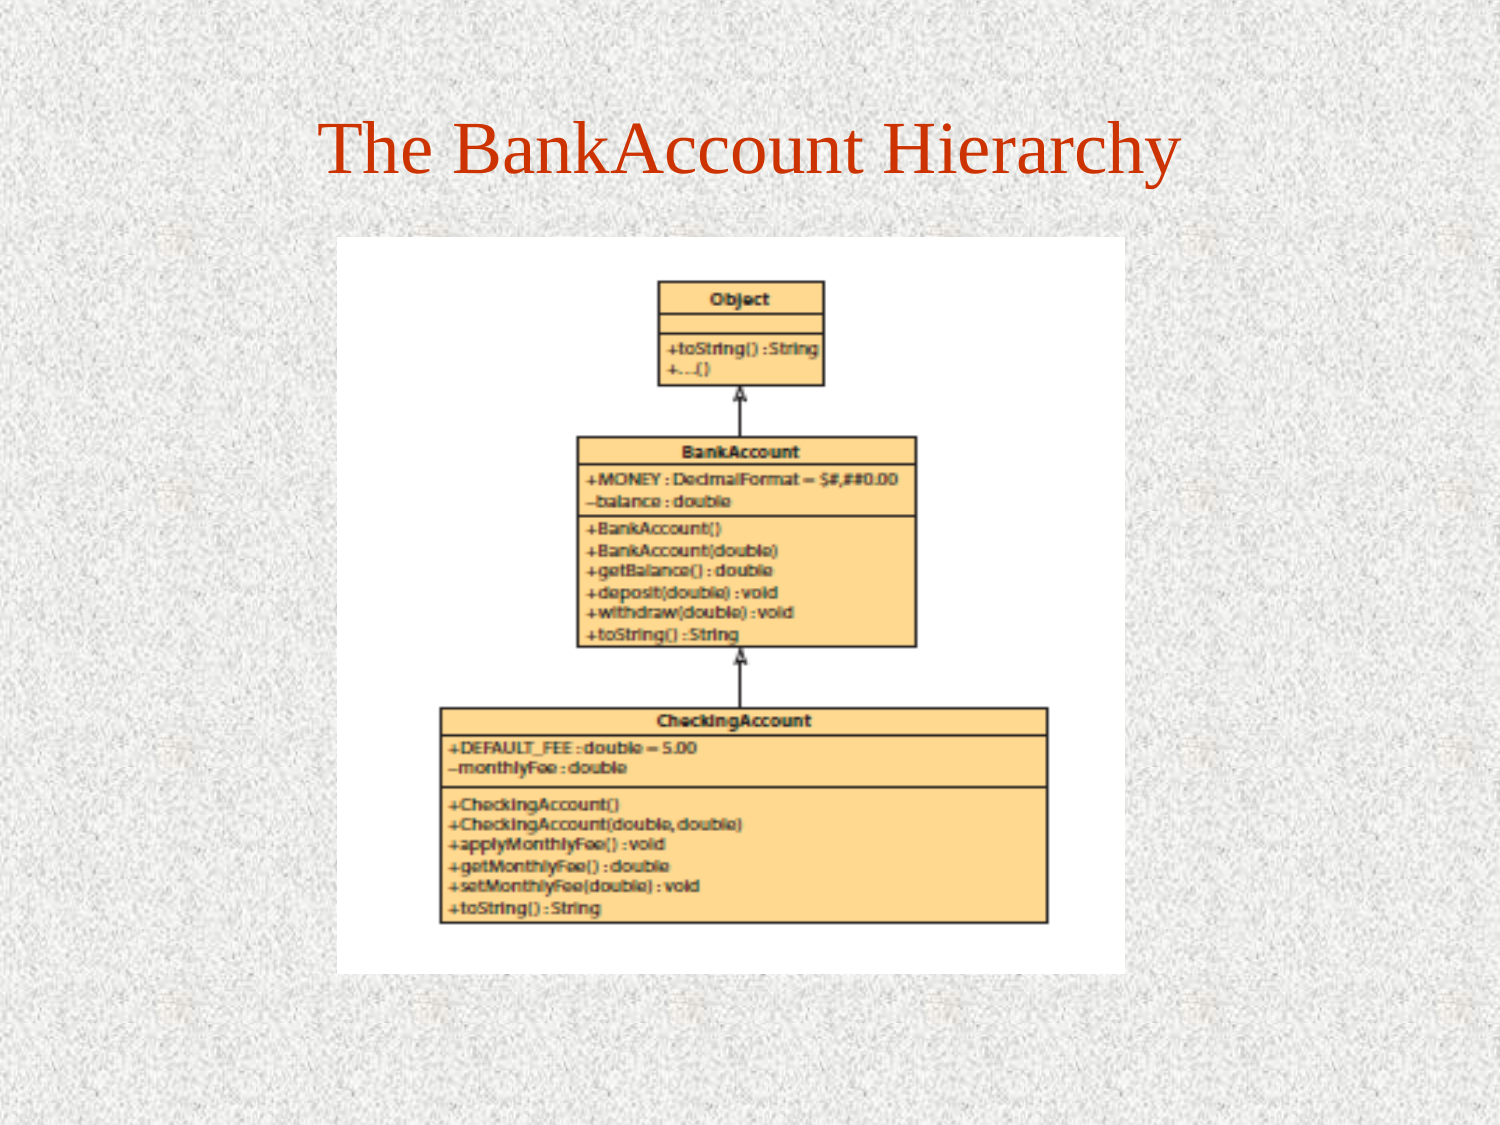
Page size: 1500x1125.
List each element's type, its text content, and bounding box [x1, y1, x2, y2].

list [112, 212, 1388, 1063]
title The BankAccount Hierarchy [112, 99, 1388, 188]
picture [0, 0, 1500, 1125]
